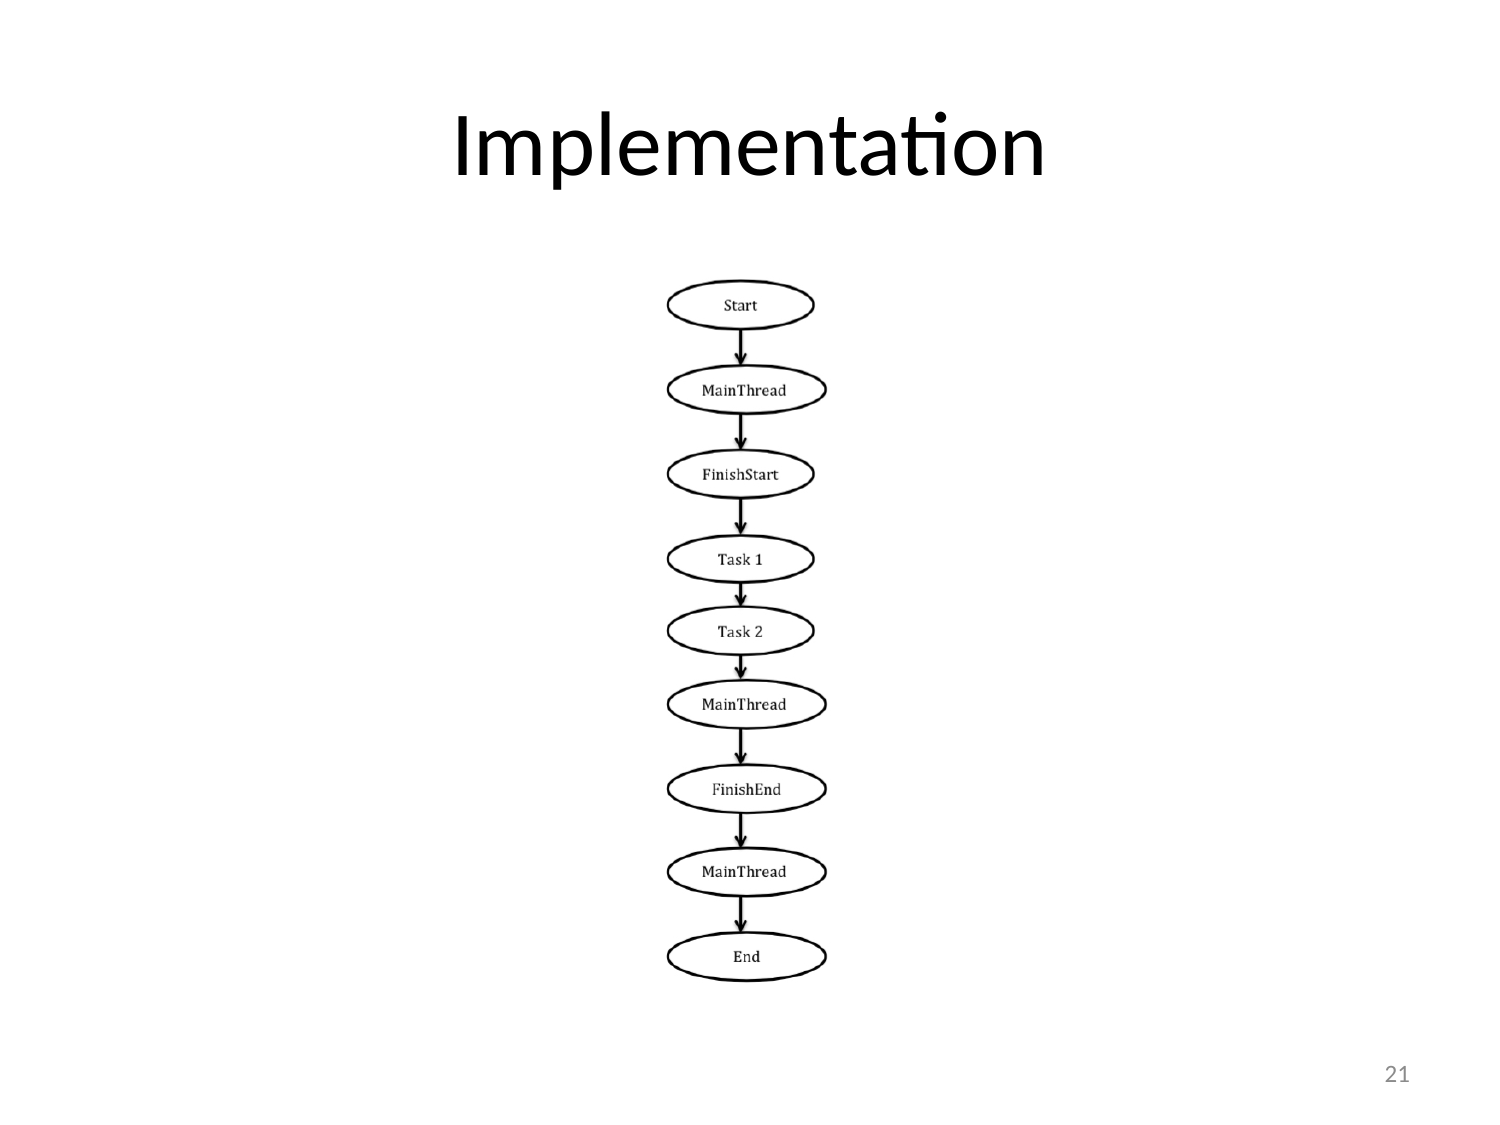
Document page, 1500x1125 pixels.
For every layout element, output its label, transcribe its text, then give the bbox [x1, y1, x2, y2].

slide_number 20 [1074, 1042, 1425, 1103]
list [74, 262, 1426, 1006]
title Implementation [75, 45, 1425, 233]
